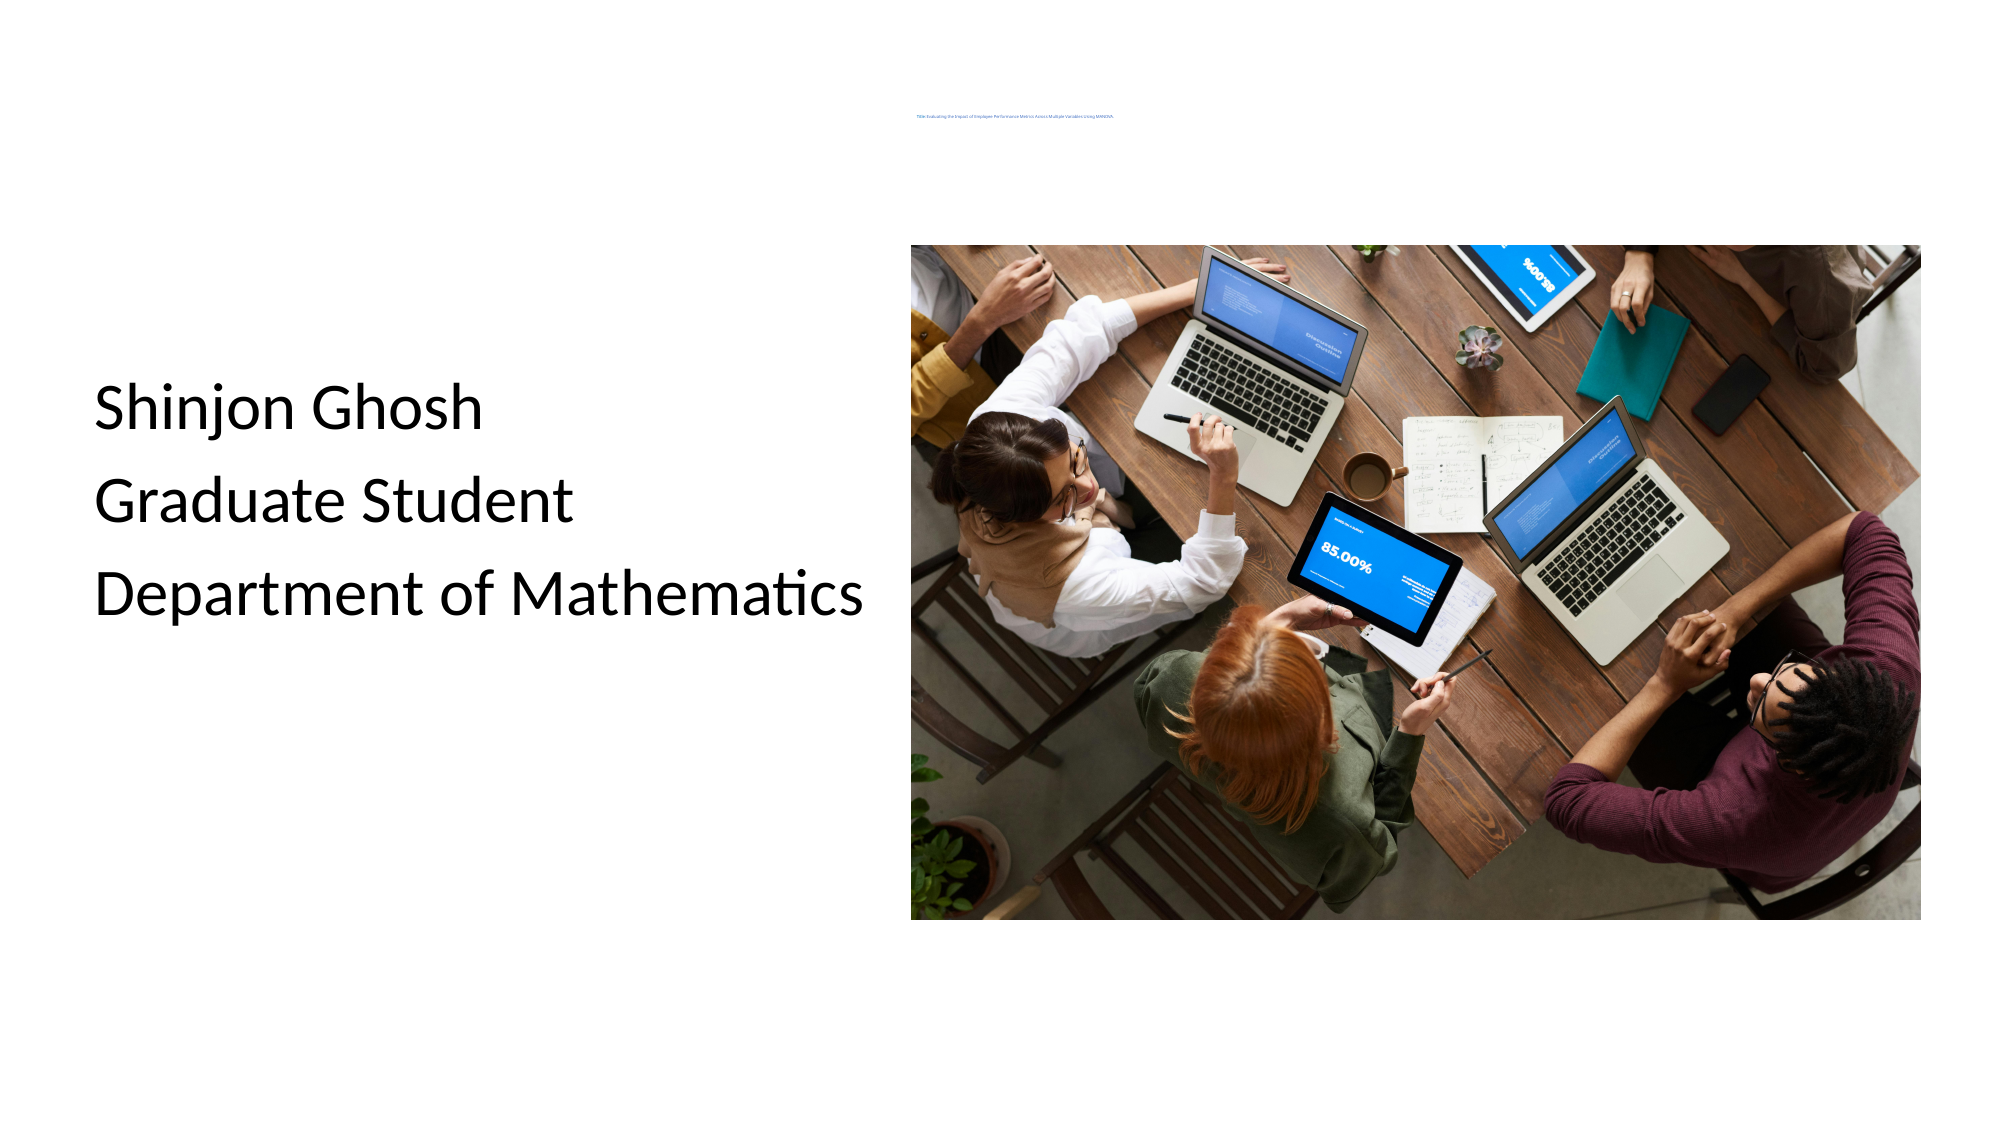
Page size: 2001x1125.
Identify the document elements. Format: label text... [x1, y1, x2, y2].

picture [910, 245, 1921, 920]
subtitle Shinjon Ghosh Graduate Student Department of Mathematics [79, 170, 1950, 1100]
title Title: Evaluating the Impact of Employee Performance Metrics Across Multiple Variables Using MANOVA. [79, 25, 1950, 127]
